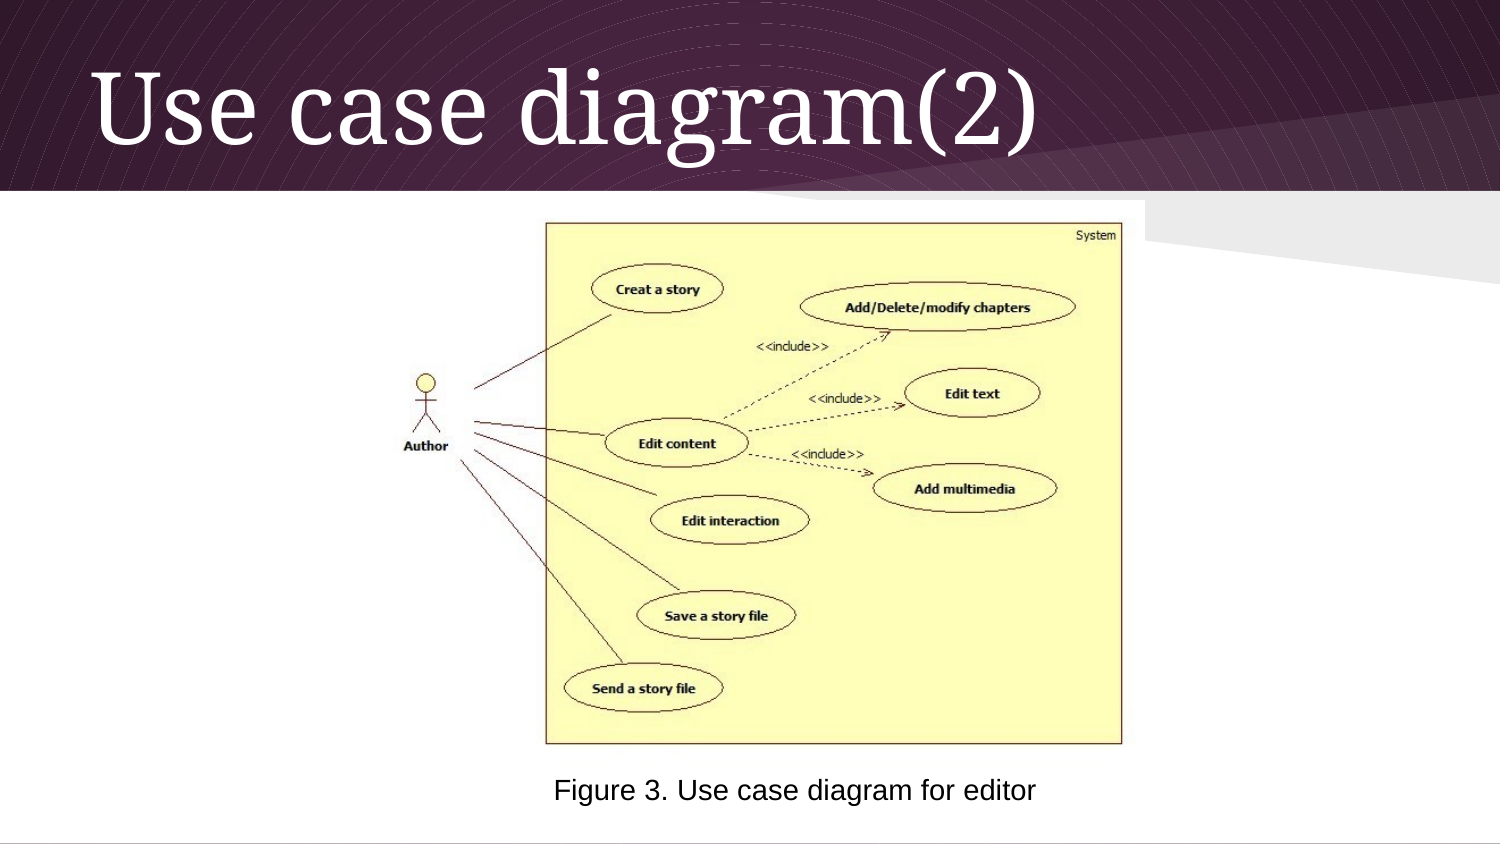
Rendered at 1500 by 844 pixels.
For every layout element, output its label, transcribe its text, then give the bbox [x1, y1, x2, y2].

title Use case diagram(2) [75, 33, 1425, 175]
picture [355, 200, 1145, 768]
text_box Figure 3. Use case diagram for editor [538, 776, 1098, 821]
